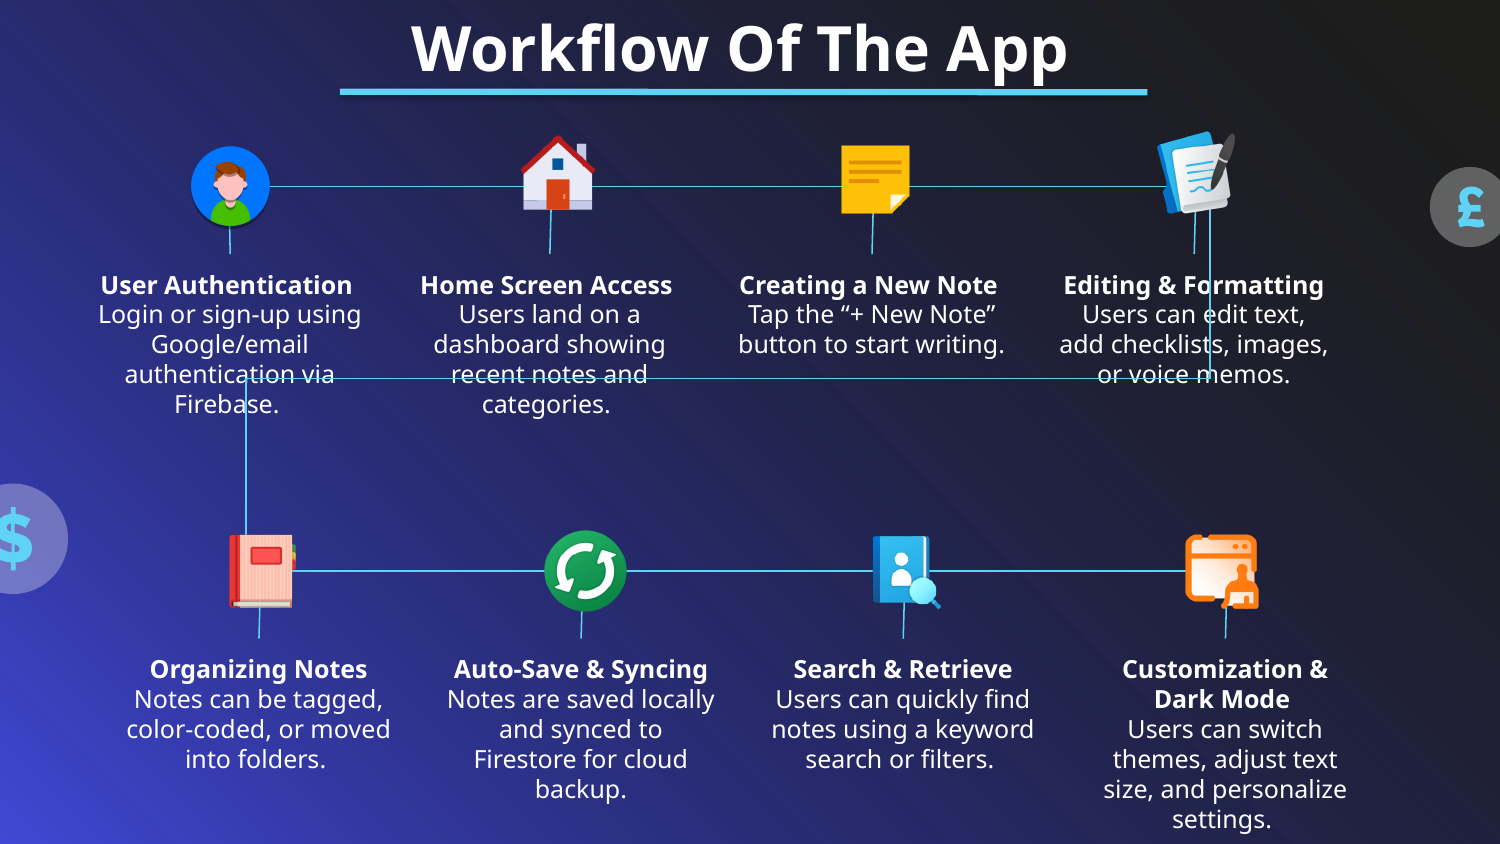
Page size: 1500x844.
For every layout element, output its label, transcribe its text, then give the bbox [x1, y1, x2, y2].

text_box Organizing Notes Notes can be tagged, color-coded, or moved into folders. [109, 638, 409, 771]
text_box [245, 186, 1211, 572]
picture [0, 0, 1500, 844]
text_box Search & Retrieve Users can quickly find notes using a keyword search or filters. [753, 638, 1054, 771]
text_box Editing & Formatting Users can edit text, add checklists, images, or voice memos. [1216, 254, 1345, 386]
text_box User Authentication Login or sign-up using Google/email authentication via Firebase. [70, 254, 240, 386]
text_box Customization & Dark Mode Users can switch themes, adjust text size, and personalize settings. [1075, 638, 1376, 771]
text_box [0, 483, 69, 595]
text_box Auto-Save & Syncing Notes are saved locally and synced to Firestore for cloud backup. [431, 638, 732, 771]
title Workflow Of The App [396, 0, 1500, 88]
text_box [1429, 166, 1500, 248]
